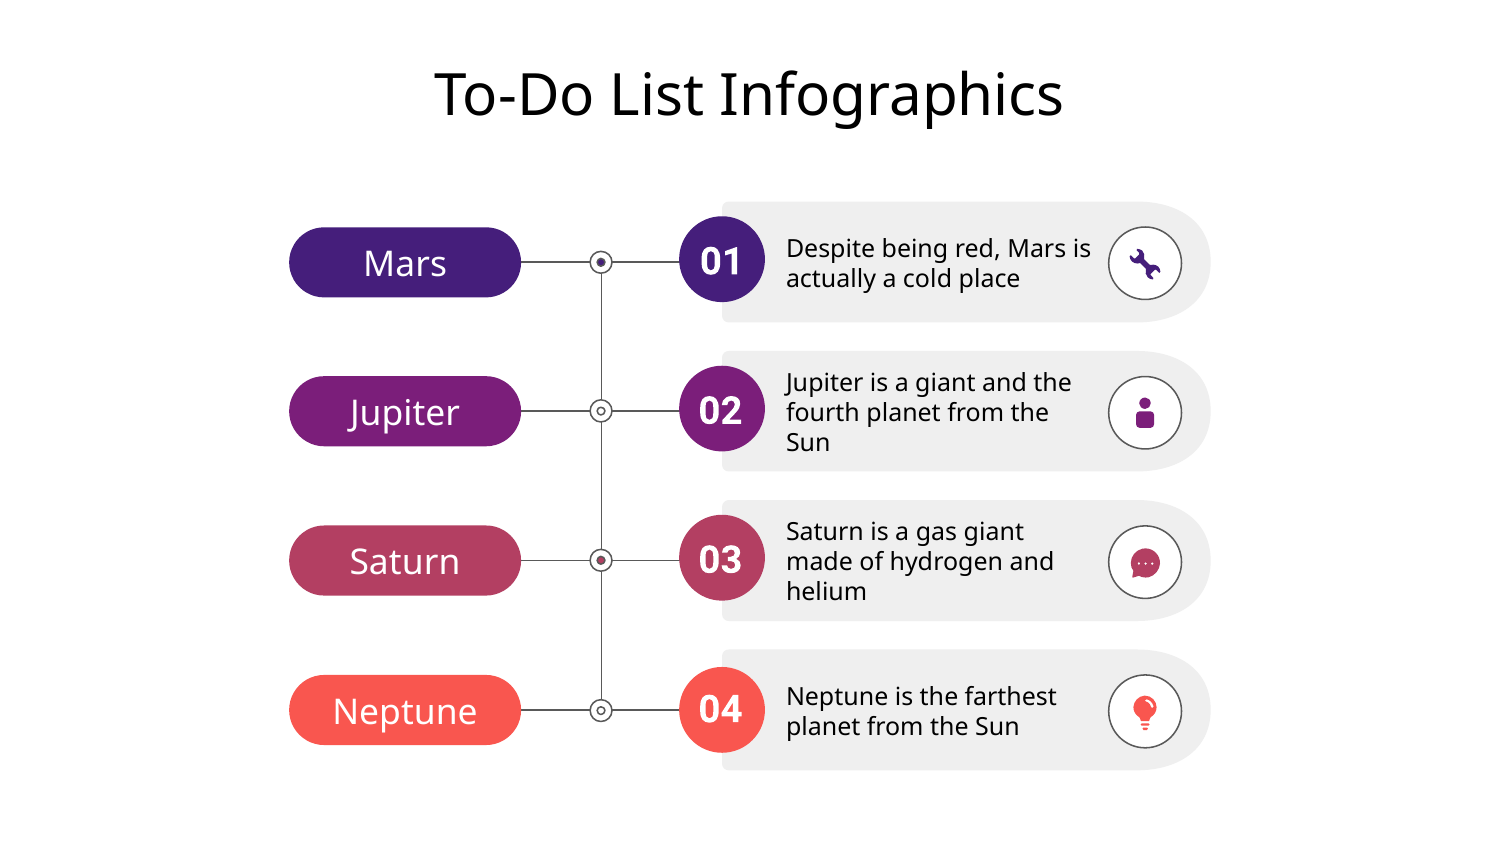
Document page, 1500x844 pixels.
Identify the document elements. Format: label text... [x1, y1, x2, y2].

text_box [288, 201, 1211, 323]
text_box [618, 499, 1211, 622]
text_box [288, 649, 1211, 771]
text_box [288, 350, 584, 472]
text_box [288, 499, 584, 622]
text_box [618, 350, 1211, 472]
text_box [589, 251, 613, 722]
title To-Do List Infographics [116, 52, 1384, 132]
